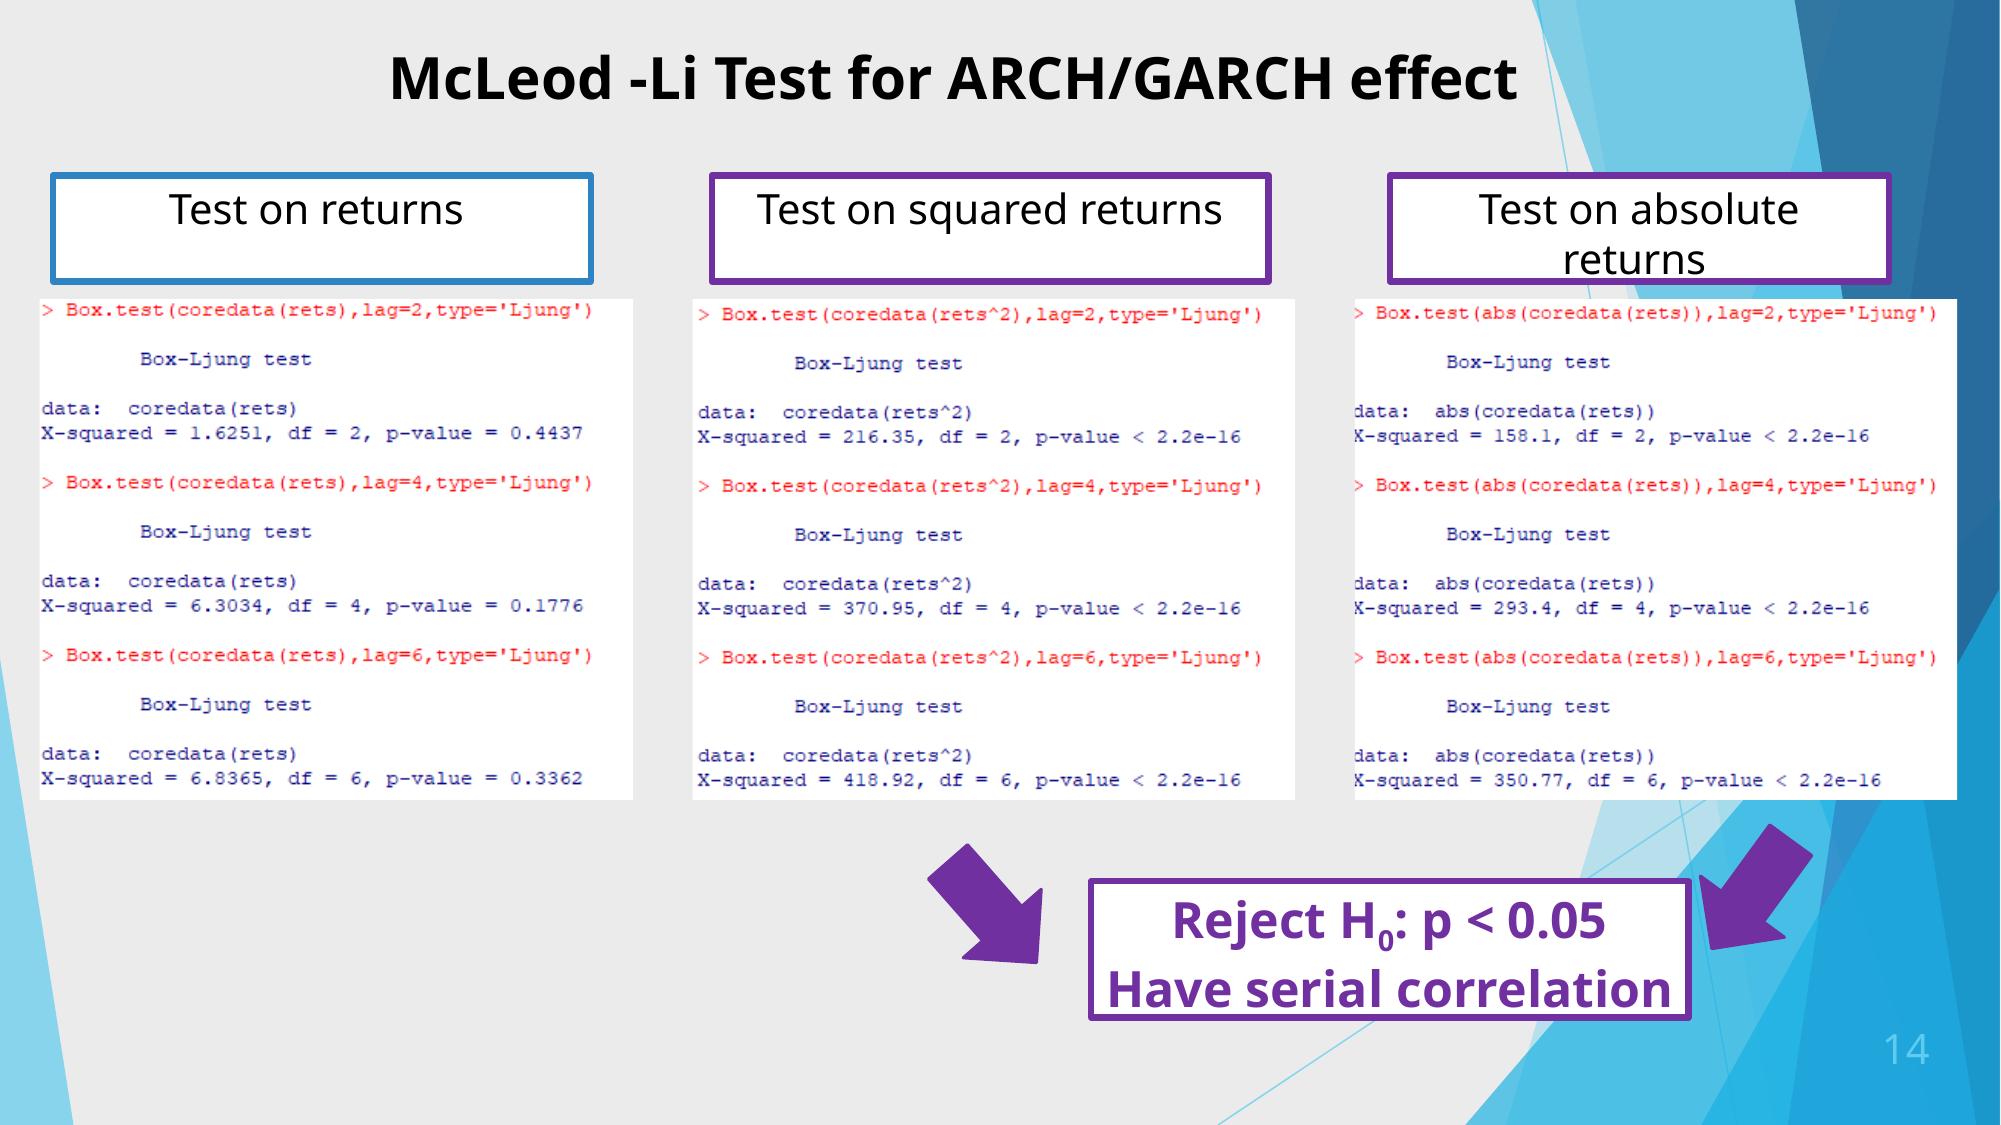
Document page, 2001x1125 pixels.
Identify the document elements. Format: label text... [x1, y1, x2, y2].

text_box Test on returns [52, 175, 591, 282]
text_box Test on squared returns [711, 175, 1269, 282]
text_box [1700, 825, 1812, 949]
text_box Reject H0: p < 0.05 Have serial correlation [1090, 881, 1689, 1018]
picture [1354, 299, 1958, 800]
slide_number 14 [1832, 1021, 1945, 1082]
text_box [928, 844, 1042, 963]
text_box McLeod -Li Test for ARCH/GARCH effect [373, 34, 1567, 120]
picture [692, 299, 1296, 800]
picture [39, 299, 634, 800]
text_box Test on absolute returns [1389, 175, 1889, 282]
